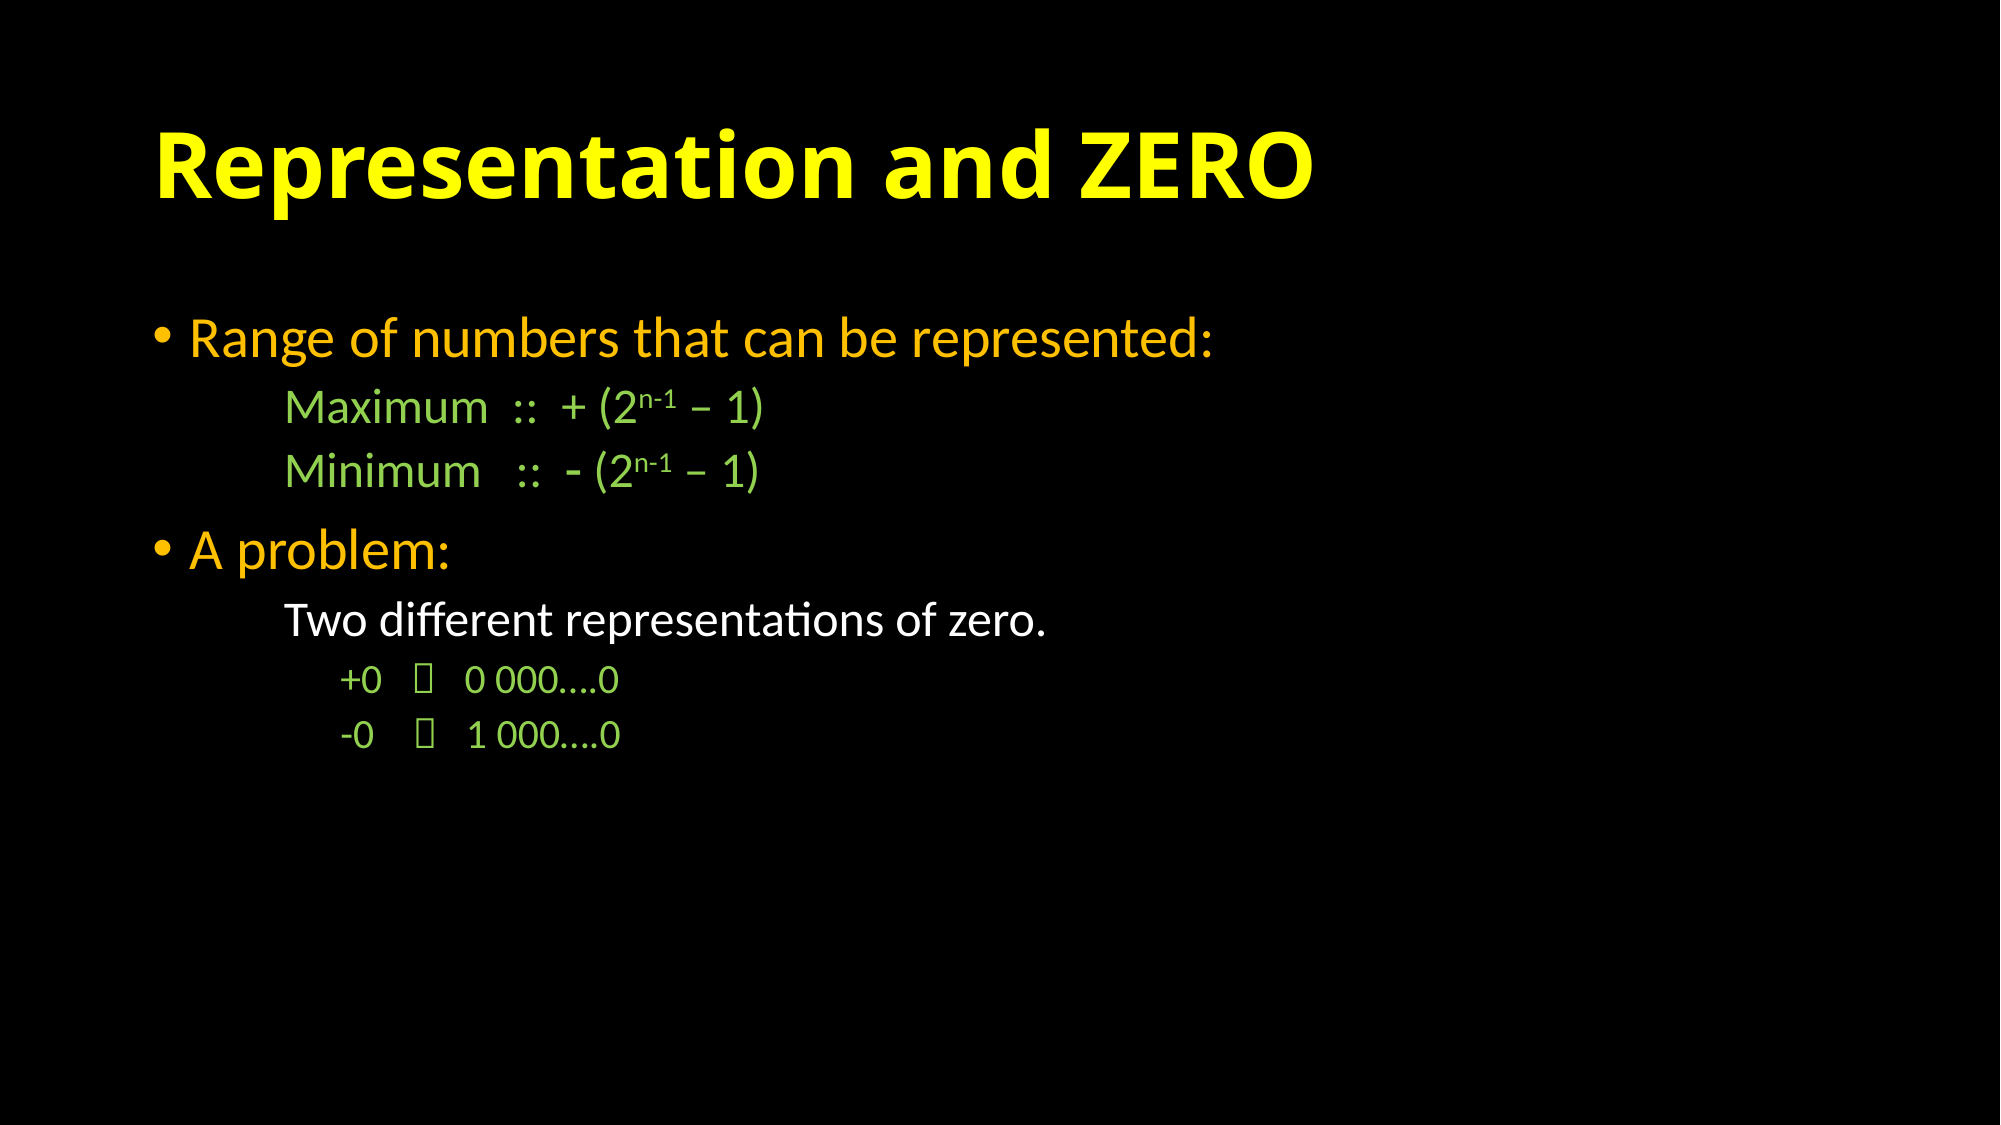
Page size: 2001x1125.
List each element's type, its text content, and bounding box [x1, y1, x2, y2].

list Range of numbers that can be represented: Maximum :: + (2n-1 – 1) Minimum ::  (2n-1 – 1) A problem: Two different representations of zero. +0  0 000….0 -0  1 000….0 [137, 299, 1863, 1014]
title Representation and ZERO [137, 59, 1863, 278]
